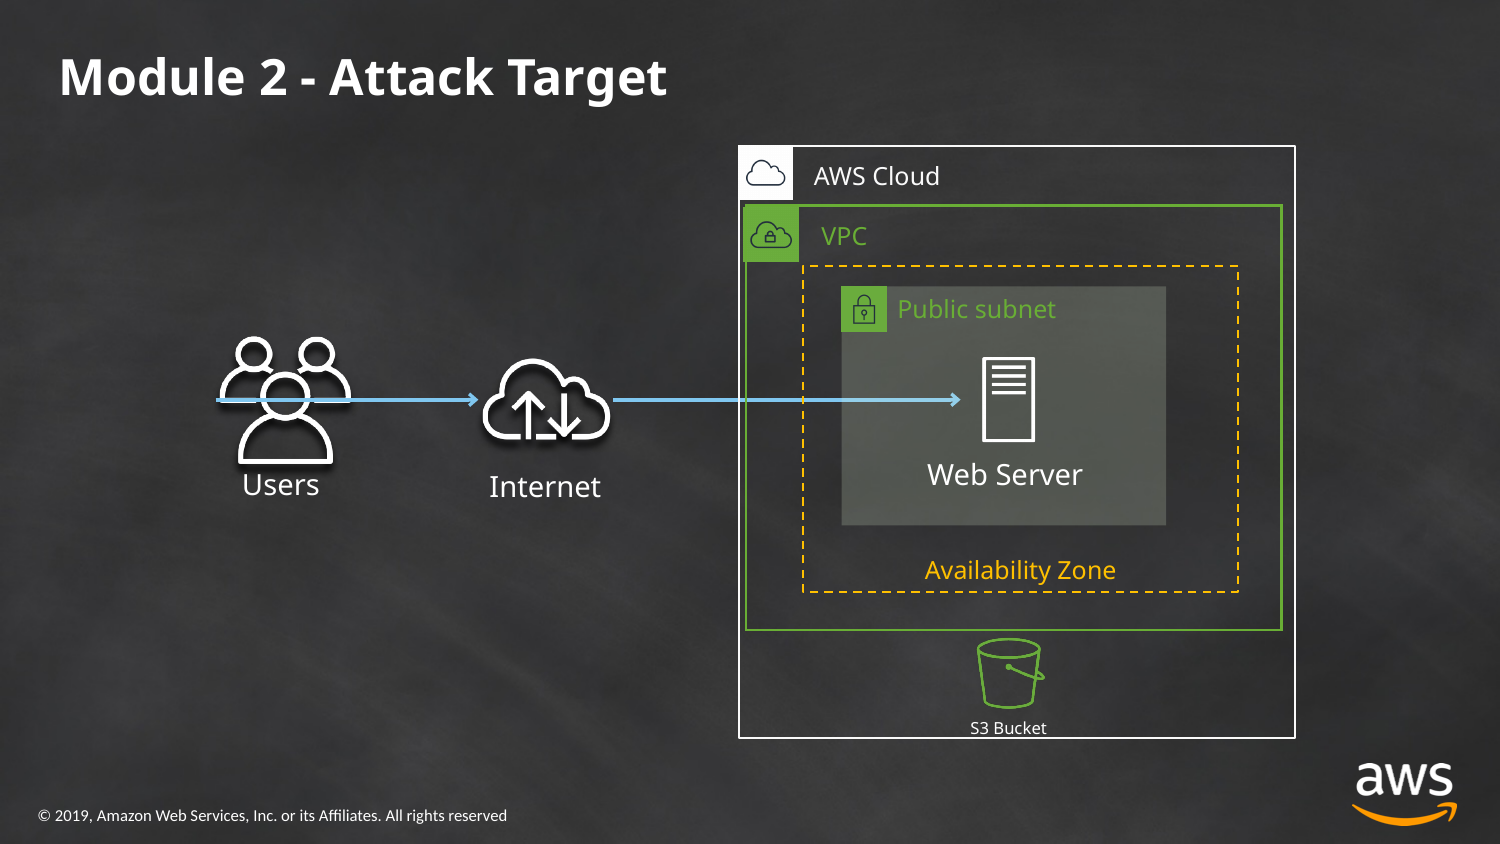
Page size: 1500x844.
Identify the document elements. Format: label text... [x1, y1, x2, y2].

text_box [738, 145, 1295, 747]
title Module 2 - Attack Target [43, 18, 1457, 132]
text_box Users [192, 459, 369, 509]
picture [0, 0, 1500, 844]
text_box Internet [457, 461, 634, 511]
